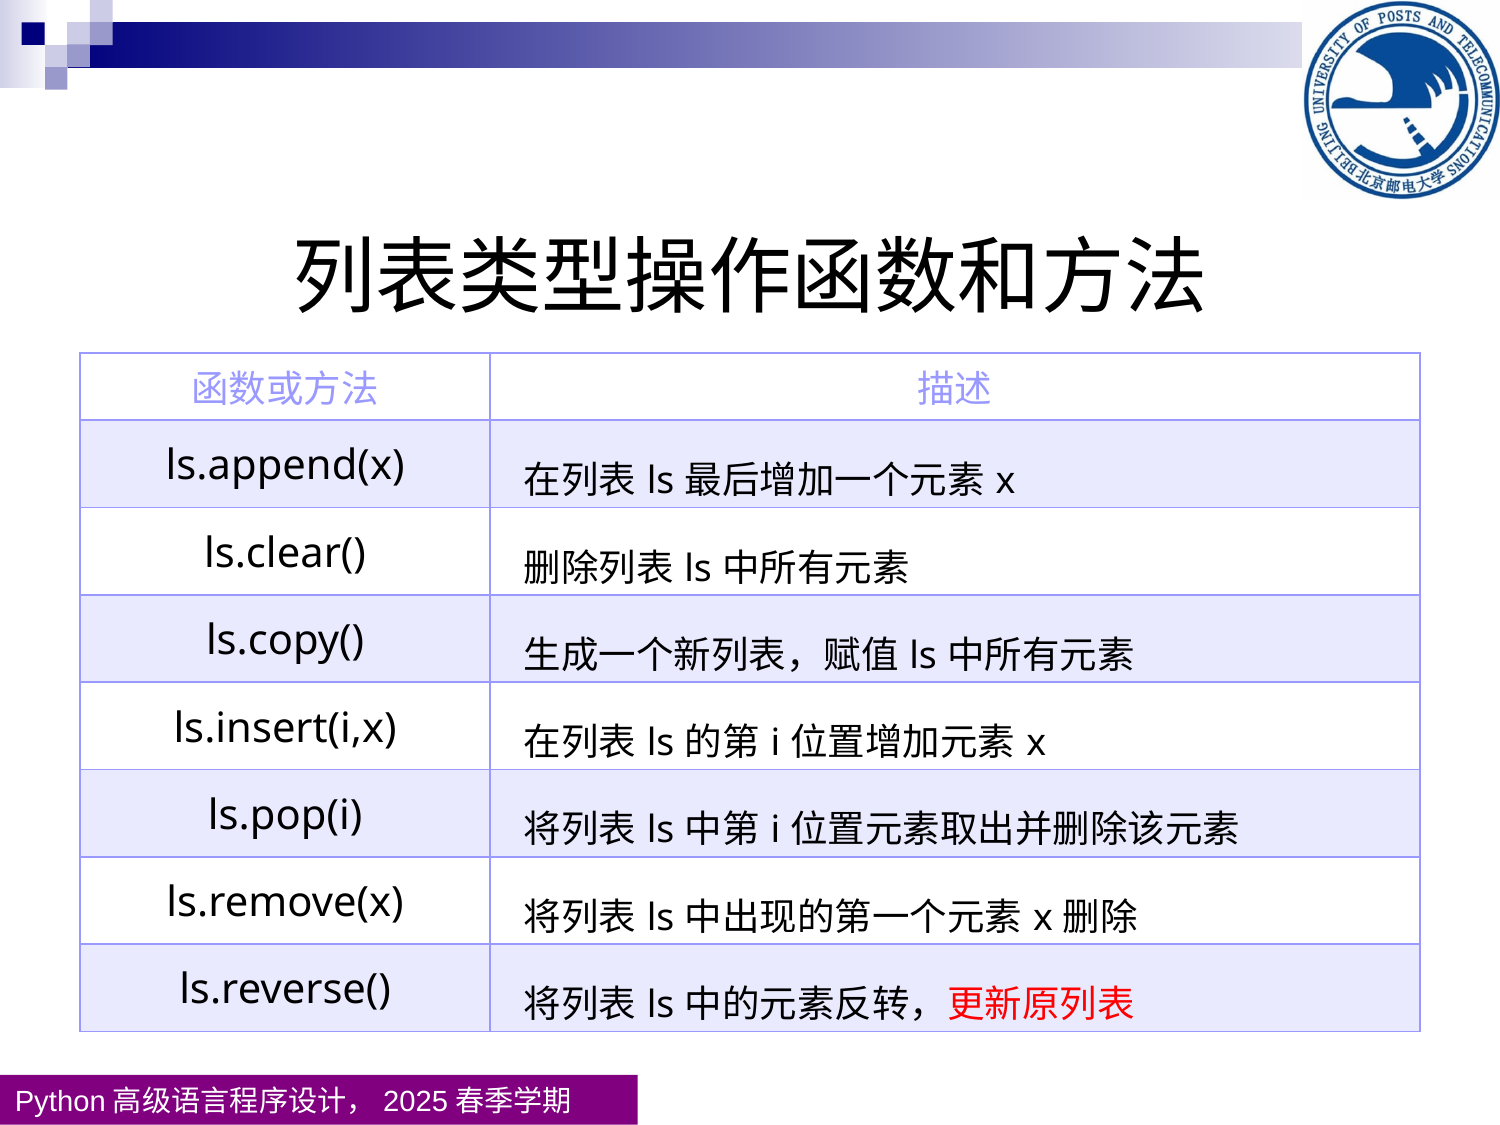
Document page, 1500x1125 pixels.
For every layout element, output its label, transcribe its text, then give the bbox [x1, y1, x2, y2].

table_cell 将列表ls中的元素反转，更新原列表 [491, 945, 1419, 1031]
table_cell 将列表ls中出现的第一个元素x删除 [491, 858, 1419, 943]
table_cell 在列表ls的第i位置增加元素x [491, 683, 1419, 769]
table_cell ls.remove(x) [81, 858, 489, 943]
table_header 函数或方法 [81, 354, 489, 419]
table_cell ls.reverse() [81, 945, 489, 1031]
table_cell ls.clear() [81, 508, 489, 594]
table_cell ls.pop(i) [81, 770, 489, 856]
table_cell 生成一个新列表，赋值ls中所有元素 [491, 596, 1419, 681]
table_header 描述 [491, 354, 1419, 419]
table_cell ls.insert(i,x) [81, 683, 489, 769]
table_cell ls.append(x) [81, 421, 489, 507]
table_cell ls.copy() [81, 596, 489, 681]
table_cell 在列表ls最后增加一个元素x [491, 421, 1419, 507]
table_cell 删除列表ls中所有元素 [491, 508, 1419, 594]
table_cell 将列表ls中第i位置元素取出并删除该元素 [491, 770, 1419, 856]
picture [1302, 0, 1500, 200]
text_box 列表类型操作函数和方法 [0, 219, 1500, 351]
